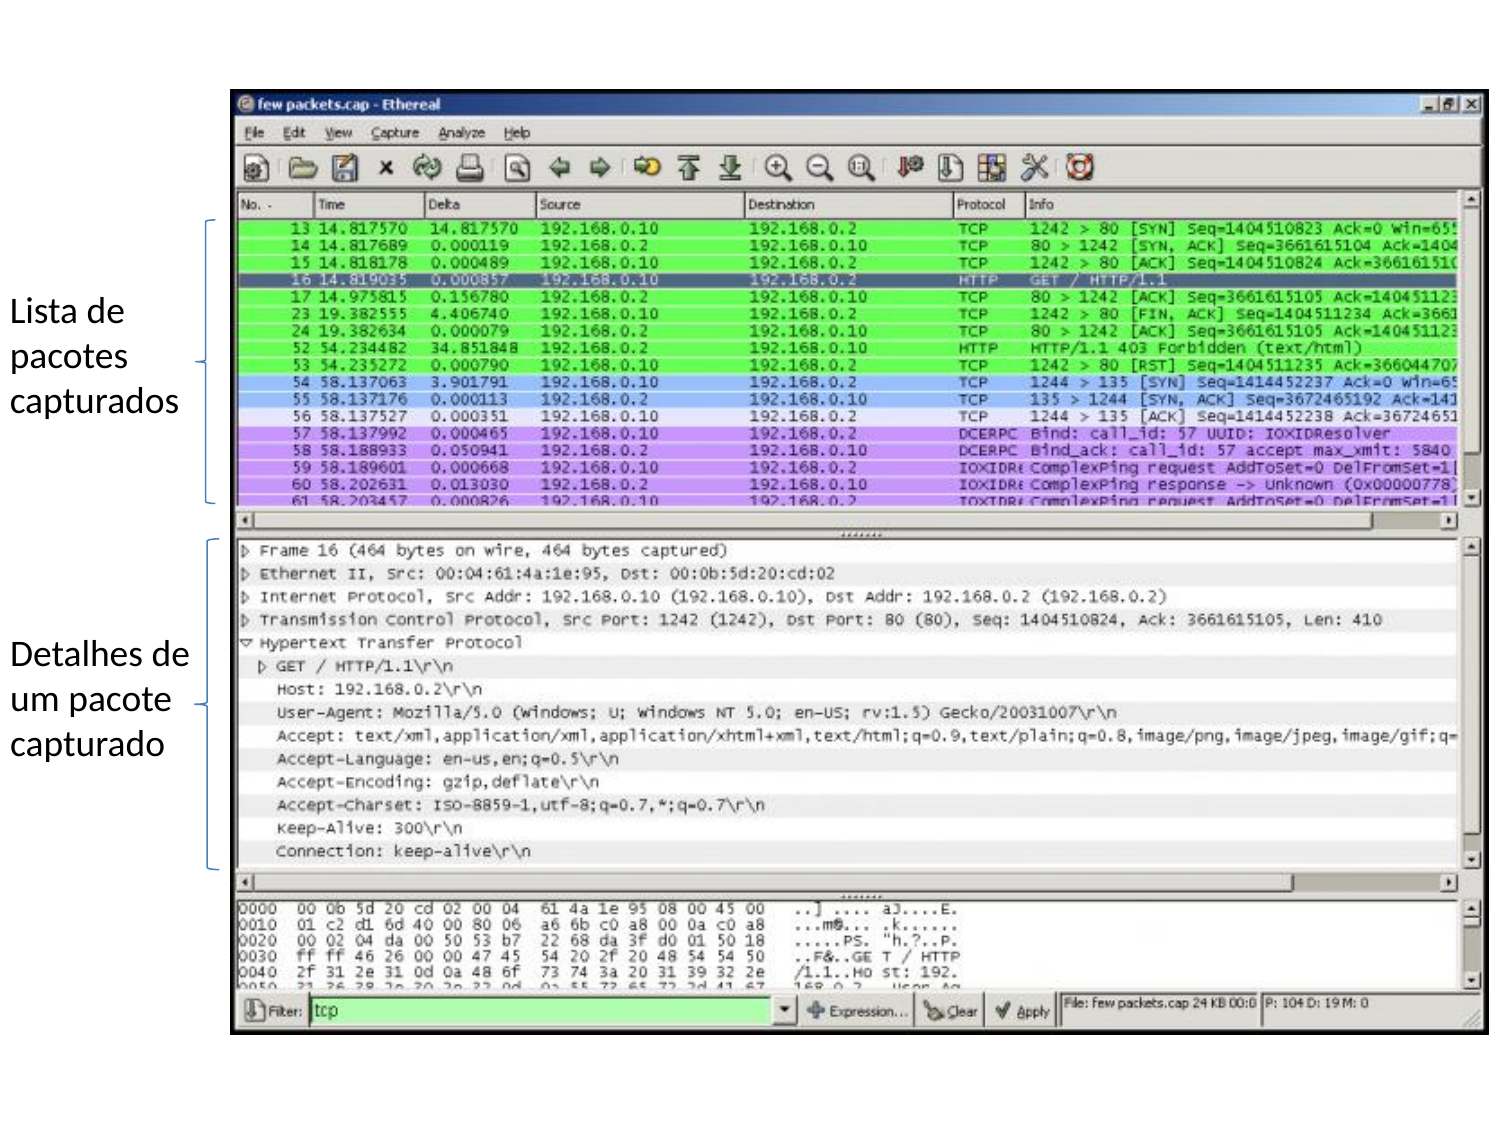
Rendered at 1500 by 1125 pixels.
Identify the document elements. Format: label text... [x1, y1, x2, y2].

text_box Lista de pacotes capturados [0, 278, 195, 429]
text_box [193, 538, 220, 871]
text_box Detalhes de um pacote capturado [0, 621, 206, 772]
picture [229, 89, 1489, 1036]
text_box [195, 219, 216, 505]
